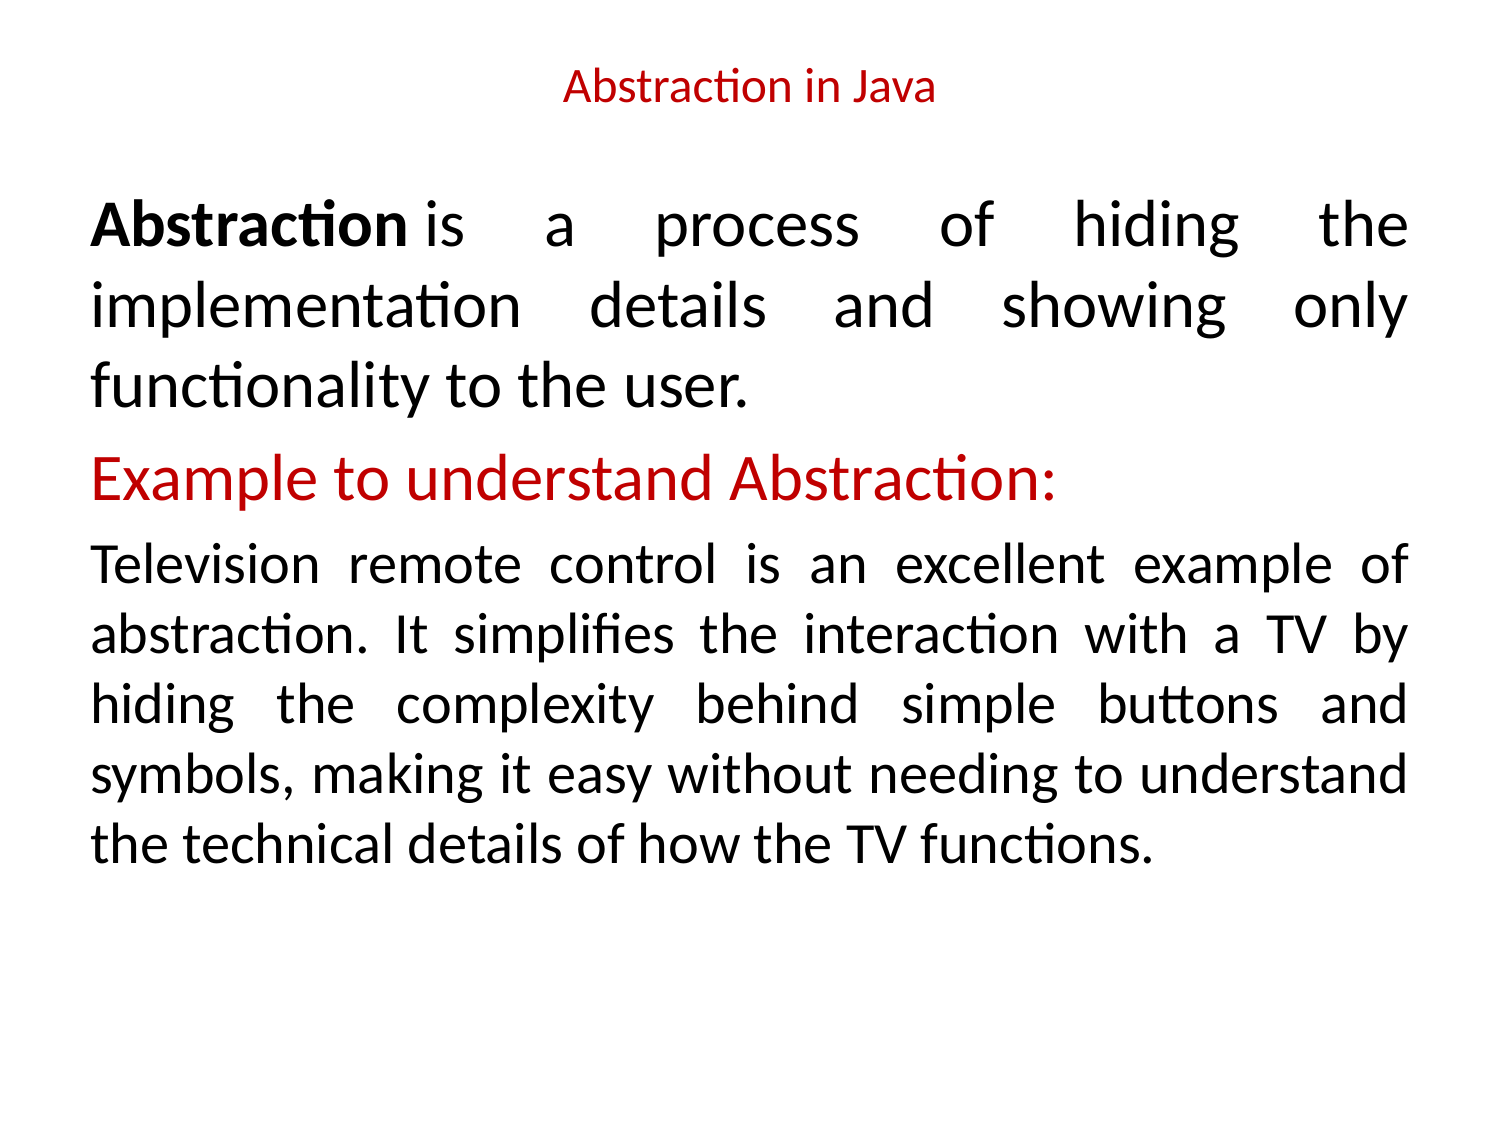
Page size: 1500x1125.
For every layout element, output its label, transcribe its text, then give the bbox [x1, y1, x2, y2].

list Abstraction is a process of hiding the implementation details and showing only functionality to the user. Example to understand Abstraction: Television remote control is an excellent example of abstraction. It simplifies the interaction with a TV by hiding the complexity behind simple buttons and symbols, making it easy without needing to understand the technical details of how the TV functions. [75, 172, 1425, 1005]
title Abstraction in Java [75, 45, 1425, 121]
